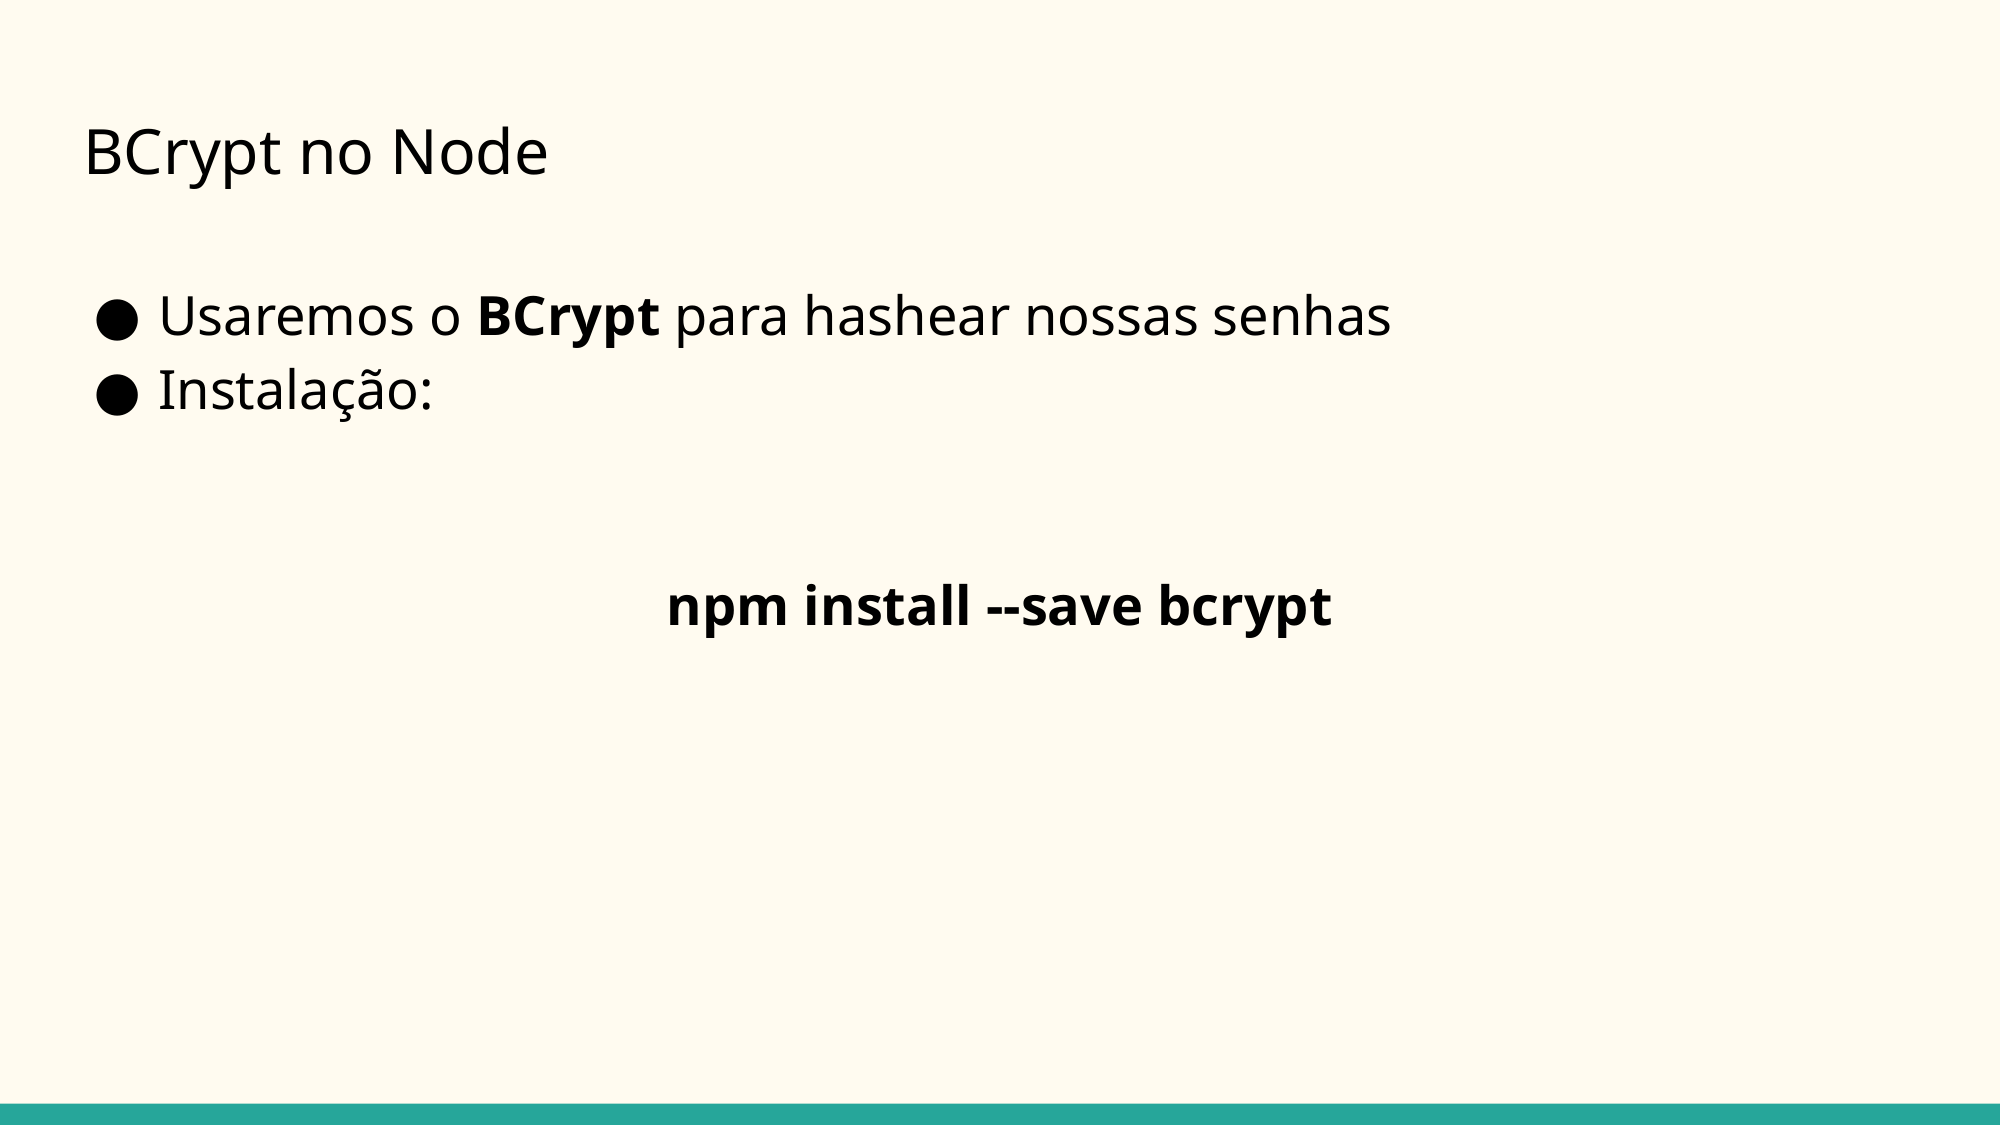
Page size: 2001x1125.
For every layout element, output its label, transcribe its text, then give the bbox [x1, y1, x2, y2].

list Usaremos o BCrypt para hashear nossas senhas Instalação: npm install --save bcrypt [68, 256, 1932, 1000]
title BCrypt no Node [68, 97, 1932, 232]
